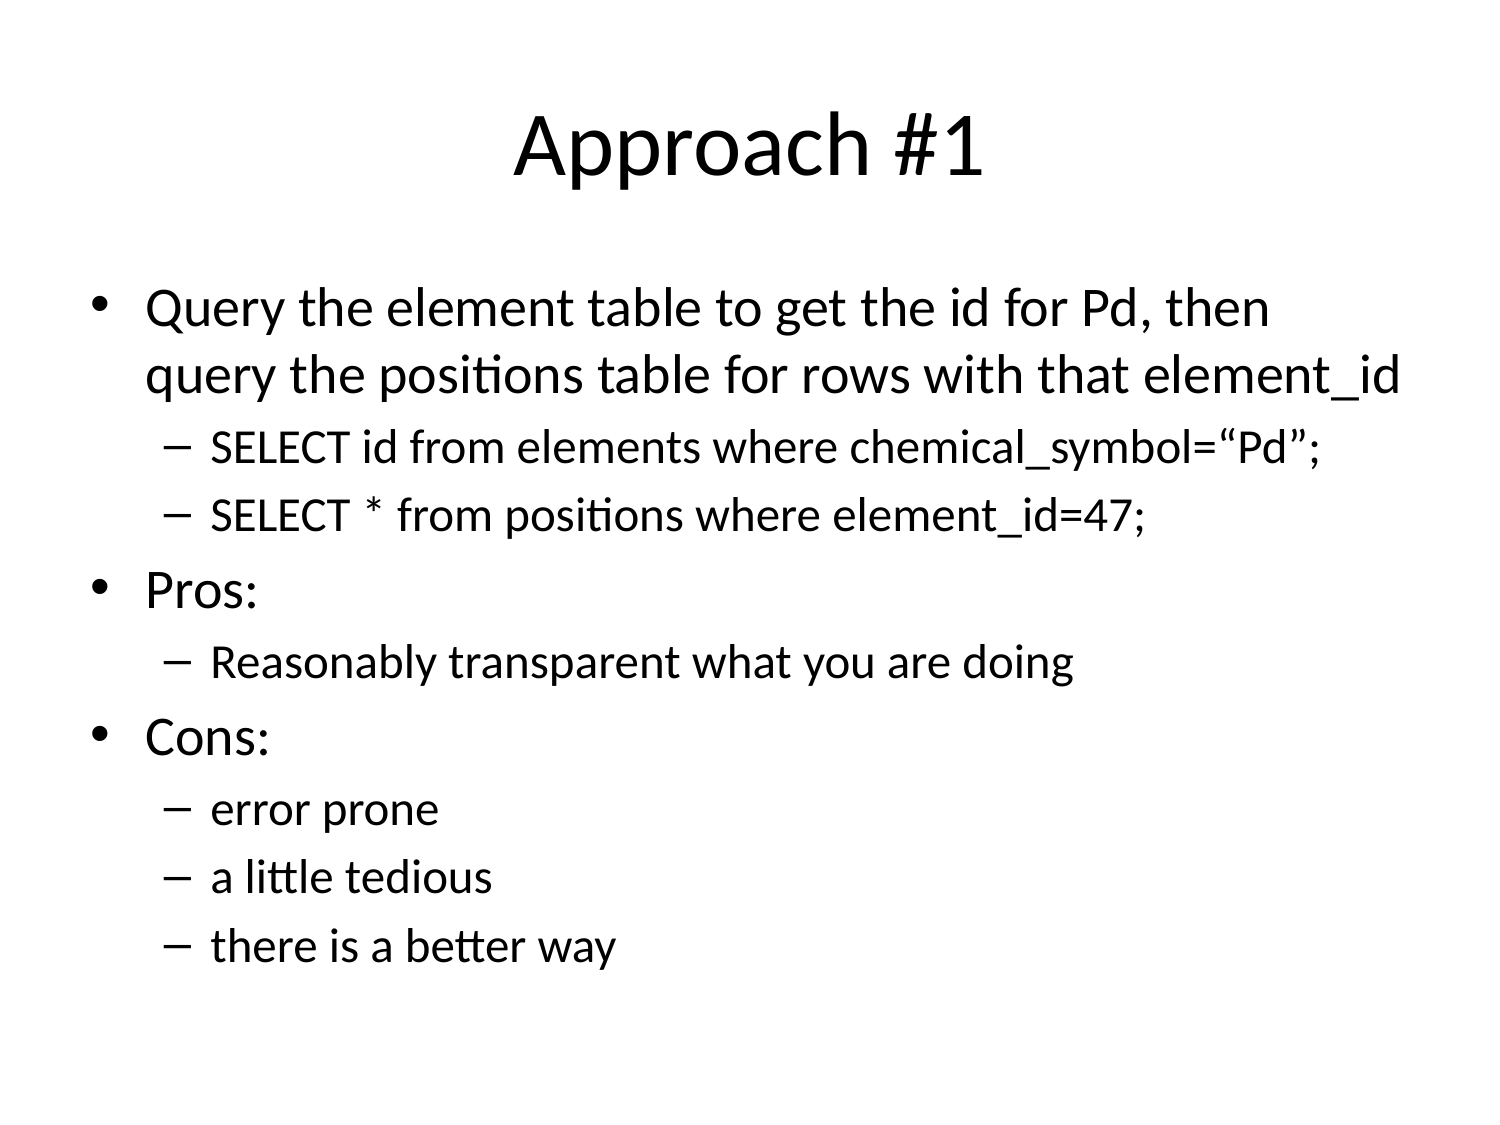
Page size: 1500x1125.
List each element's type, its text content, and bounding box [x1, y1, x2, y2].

title Approach #1 [75, 45, 1425, 233]
list Query the element table to get the id for Pd, then query the positions table for rows with that element_id SELECT id from elements where chemical_symbol=“Pd”; SELECT * from positions where element_id=47; Pros: Reasonably transparent what you are doing Cons: error prone a little tedious there is a better way [75, 262, 1425, 1005]
